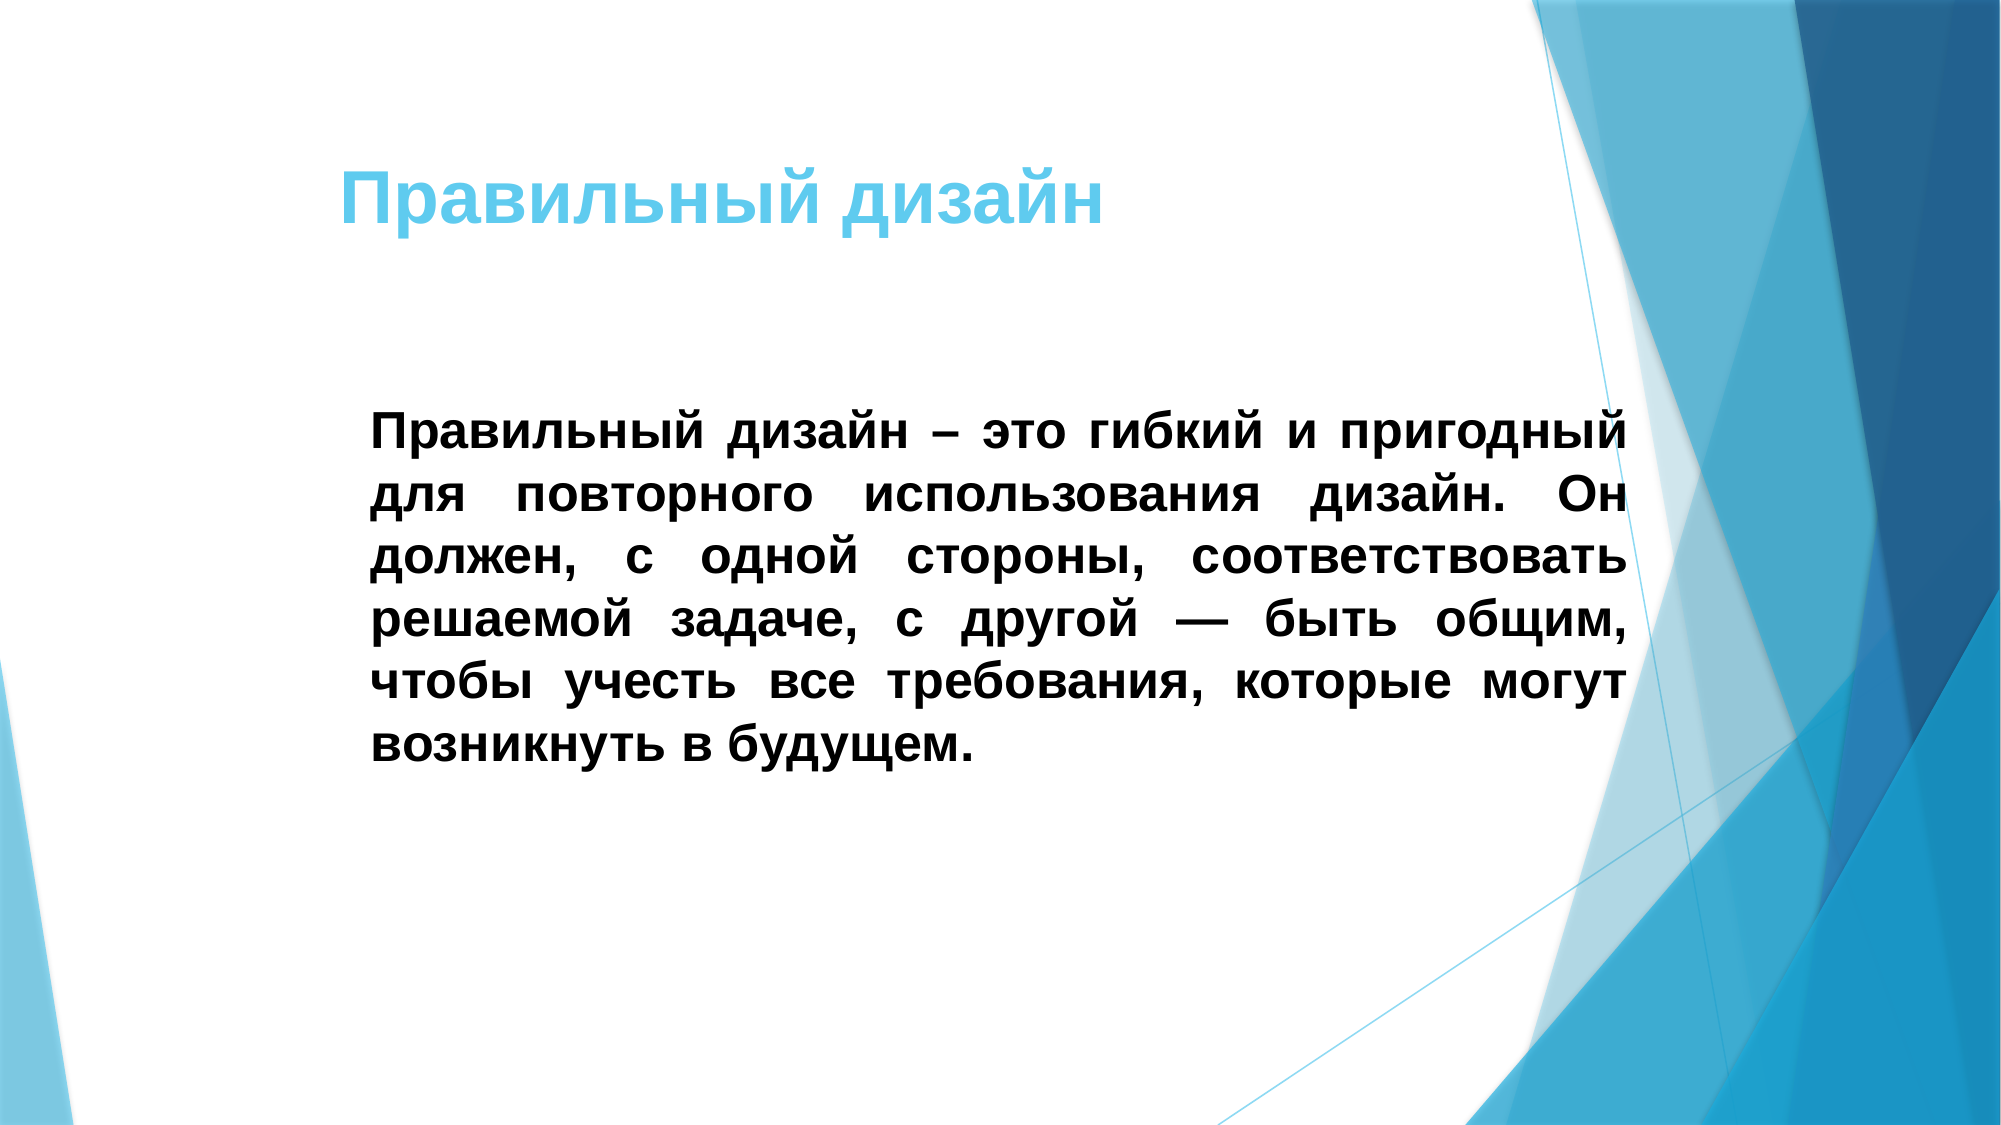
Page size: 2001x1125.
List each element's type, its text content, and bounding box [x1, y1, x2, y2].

text_box Правильный дизайн – это гибкий и пригодный для повторного использования дизайн. Он должен, с одной стороны, соответствовать решаемой задаче, с другой — быть общим, чтобы учесть все требования, которые могут возникнуть в будущем. [356, 389, 1644, 779]
title Правильный дизайн [324, 140, 1675, 329]
